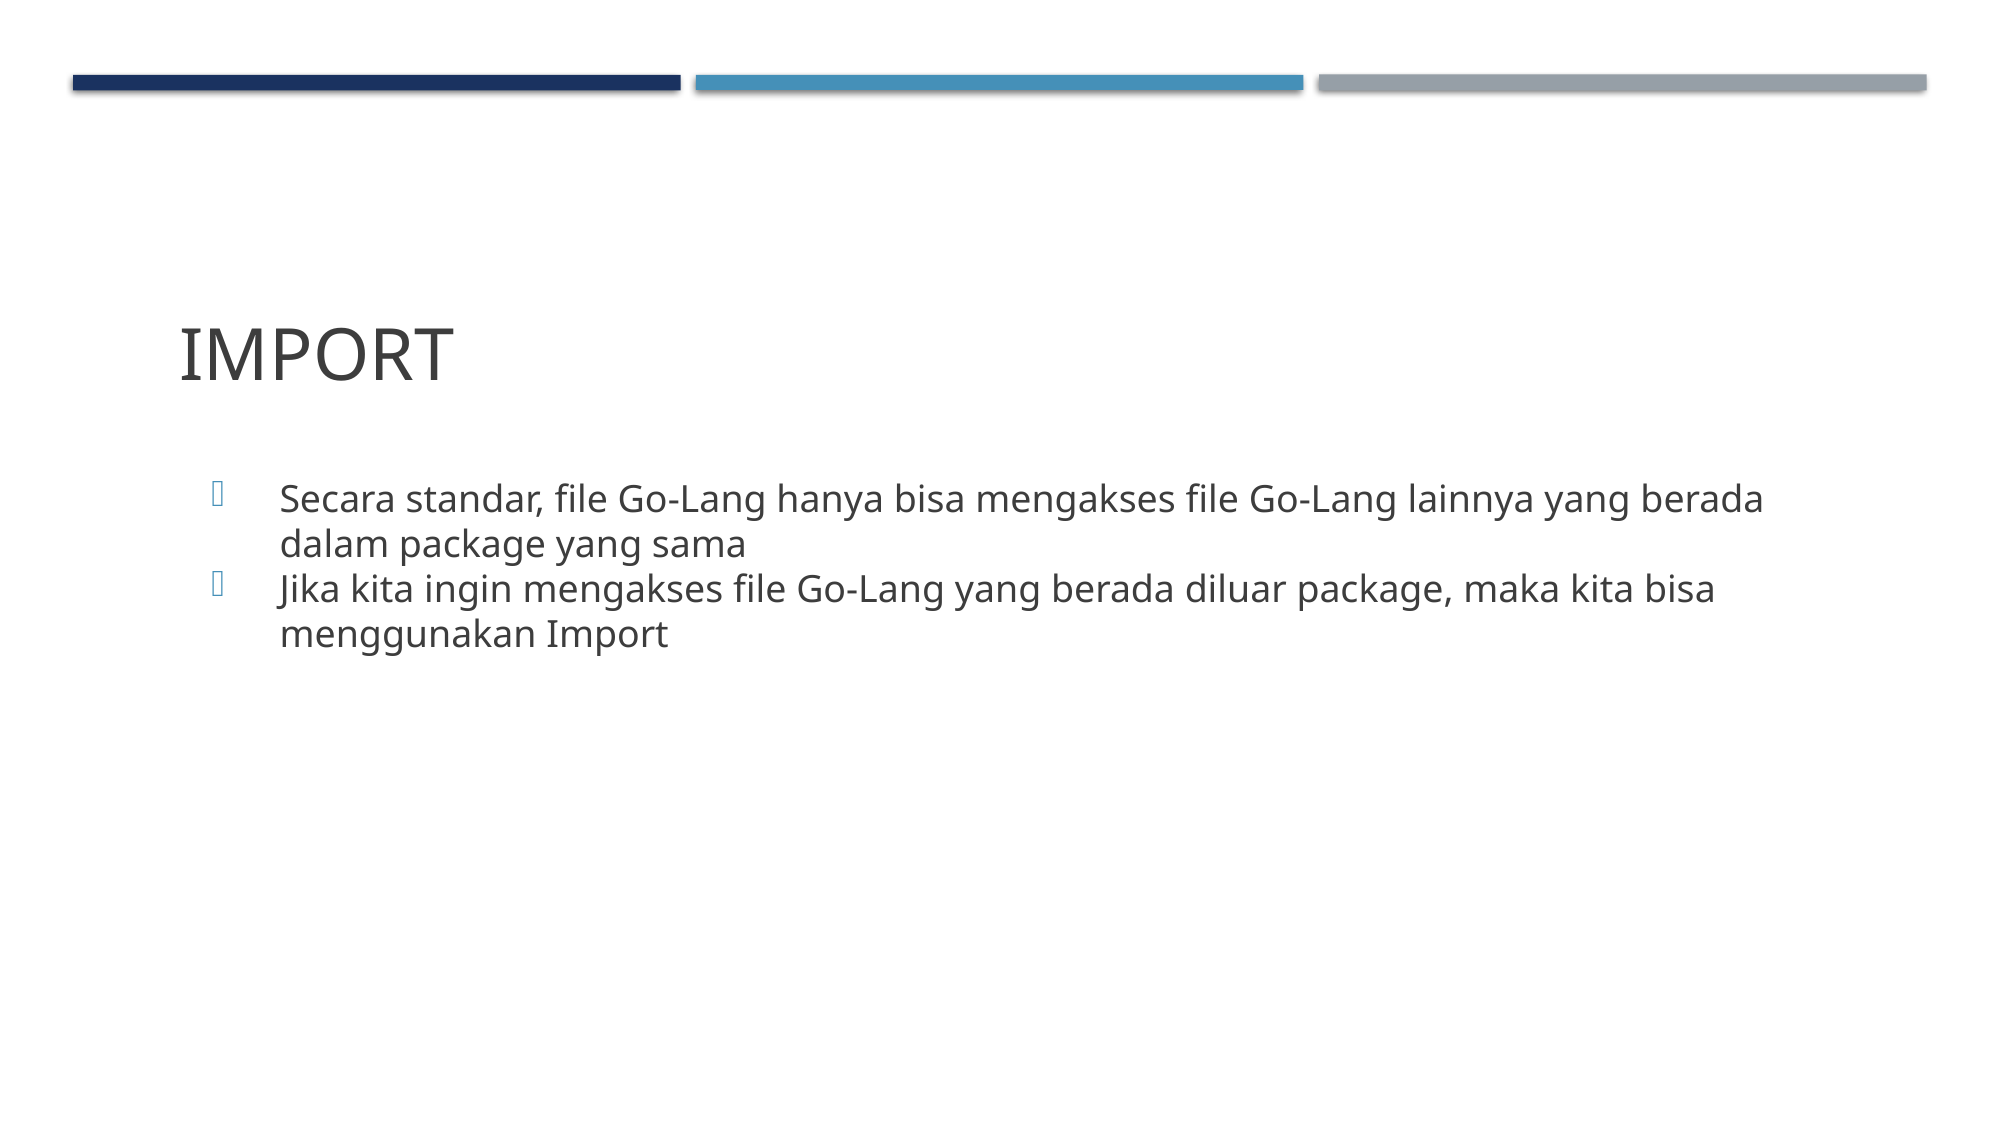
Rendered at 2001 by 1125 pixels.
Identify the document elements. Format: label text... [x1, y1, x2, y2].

title Import [159, 288, 1842, 406]
list Secara standar, file Go-Lang hanya bisa mengakses file Go-Lang lainnya yang berada dalam package yang sama Jika kita ingin mengakses file Go-Lang yang berada diluar package, maka kita bisa menggunakan Import [159, 454, 1842, 950]
